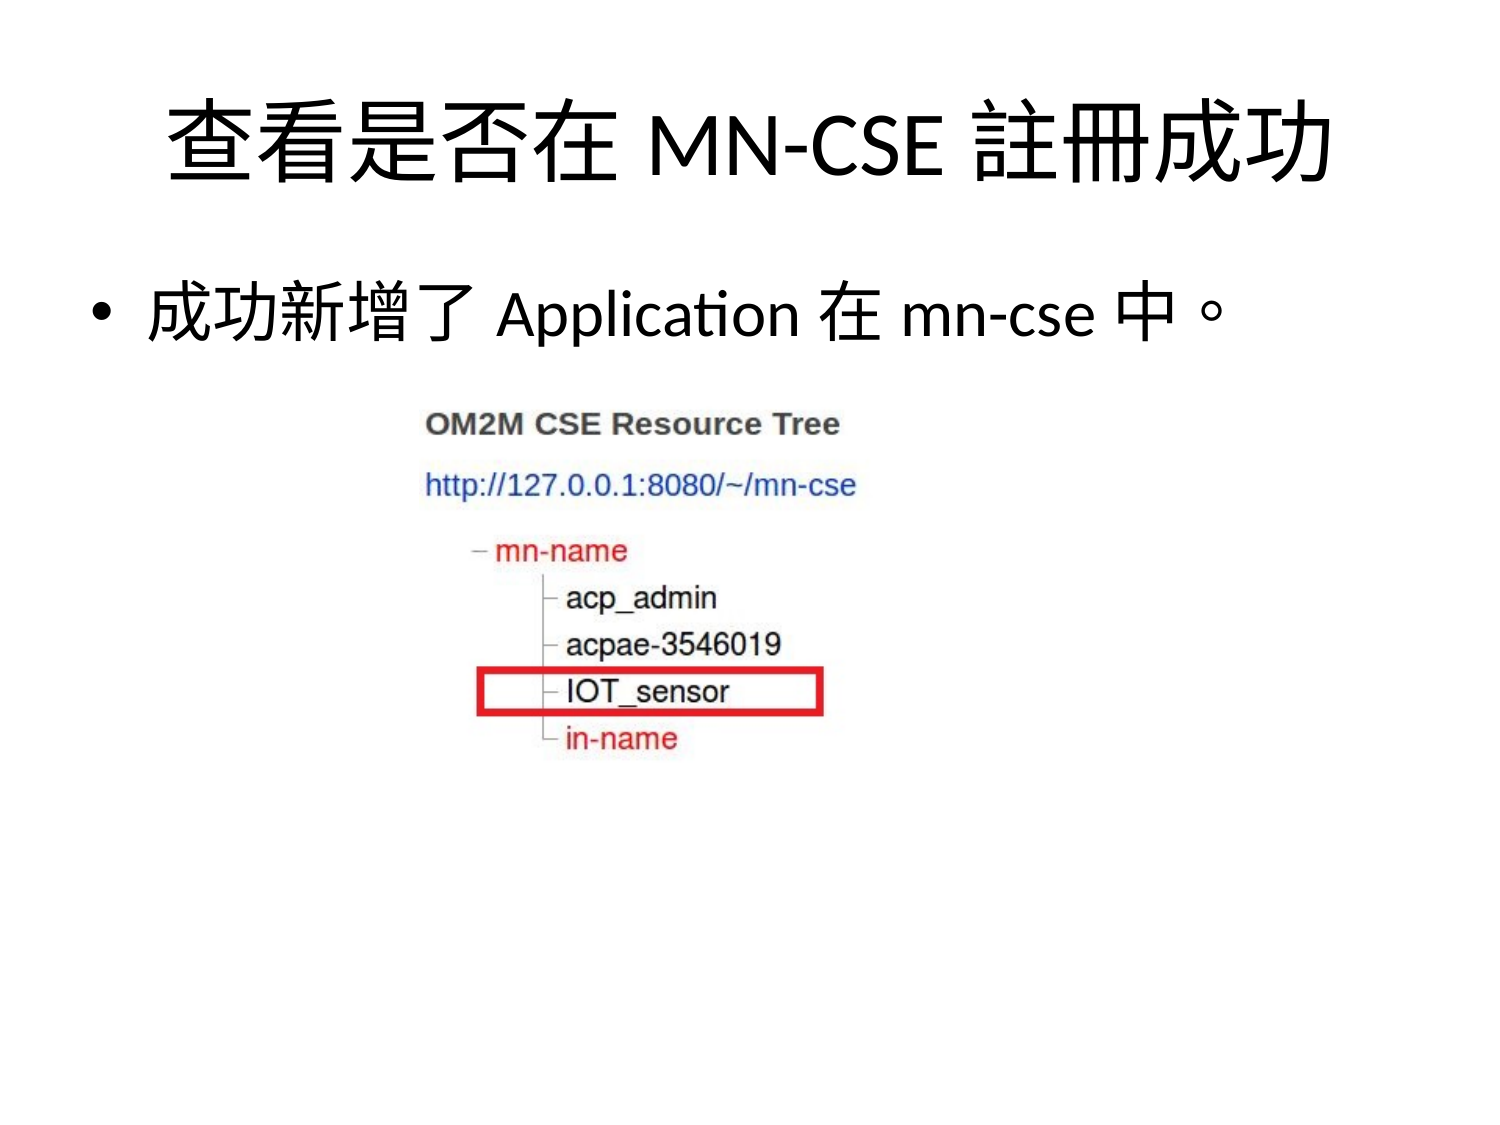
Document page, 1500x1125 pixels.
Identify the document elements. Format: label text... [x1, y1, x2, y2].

picture [418, 385, 996, 956]
list 成功新增了Application在mn-cse中。 [75, 262, 1425, 1005]
title 查看是否在MN-CSE註冊成功 [75, 45, 1425, 233]
